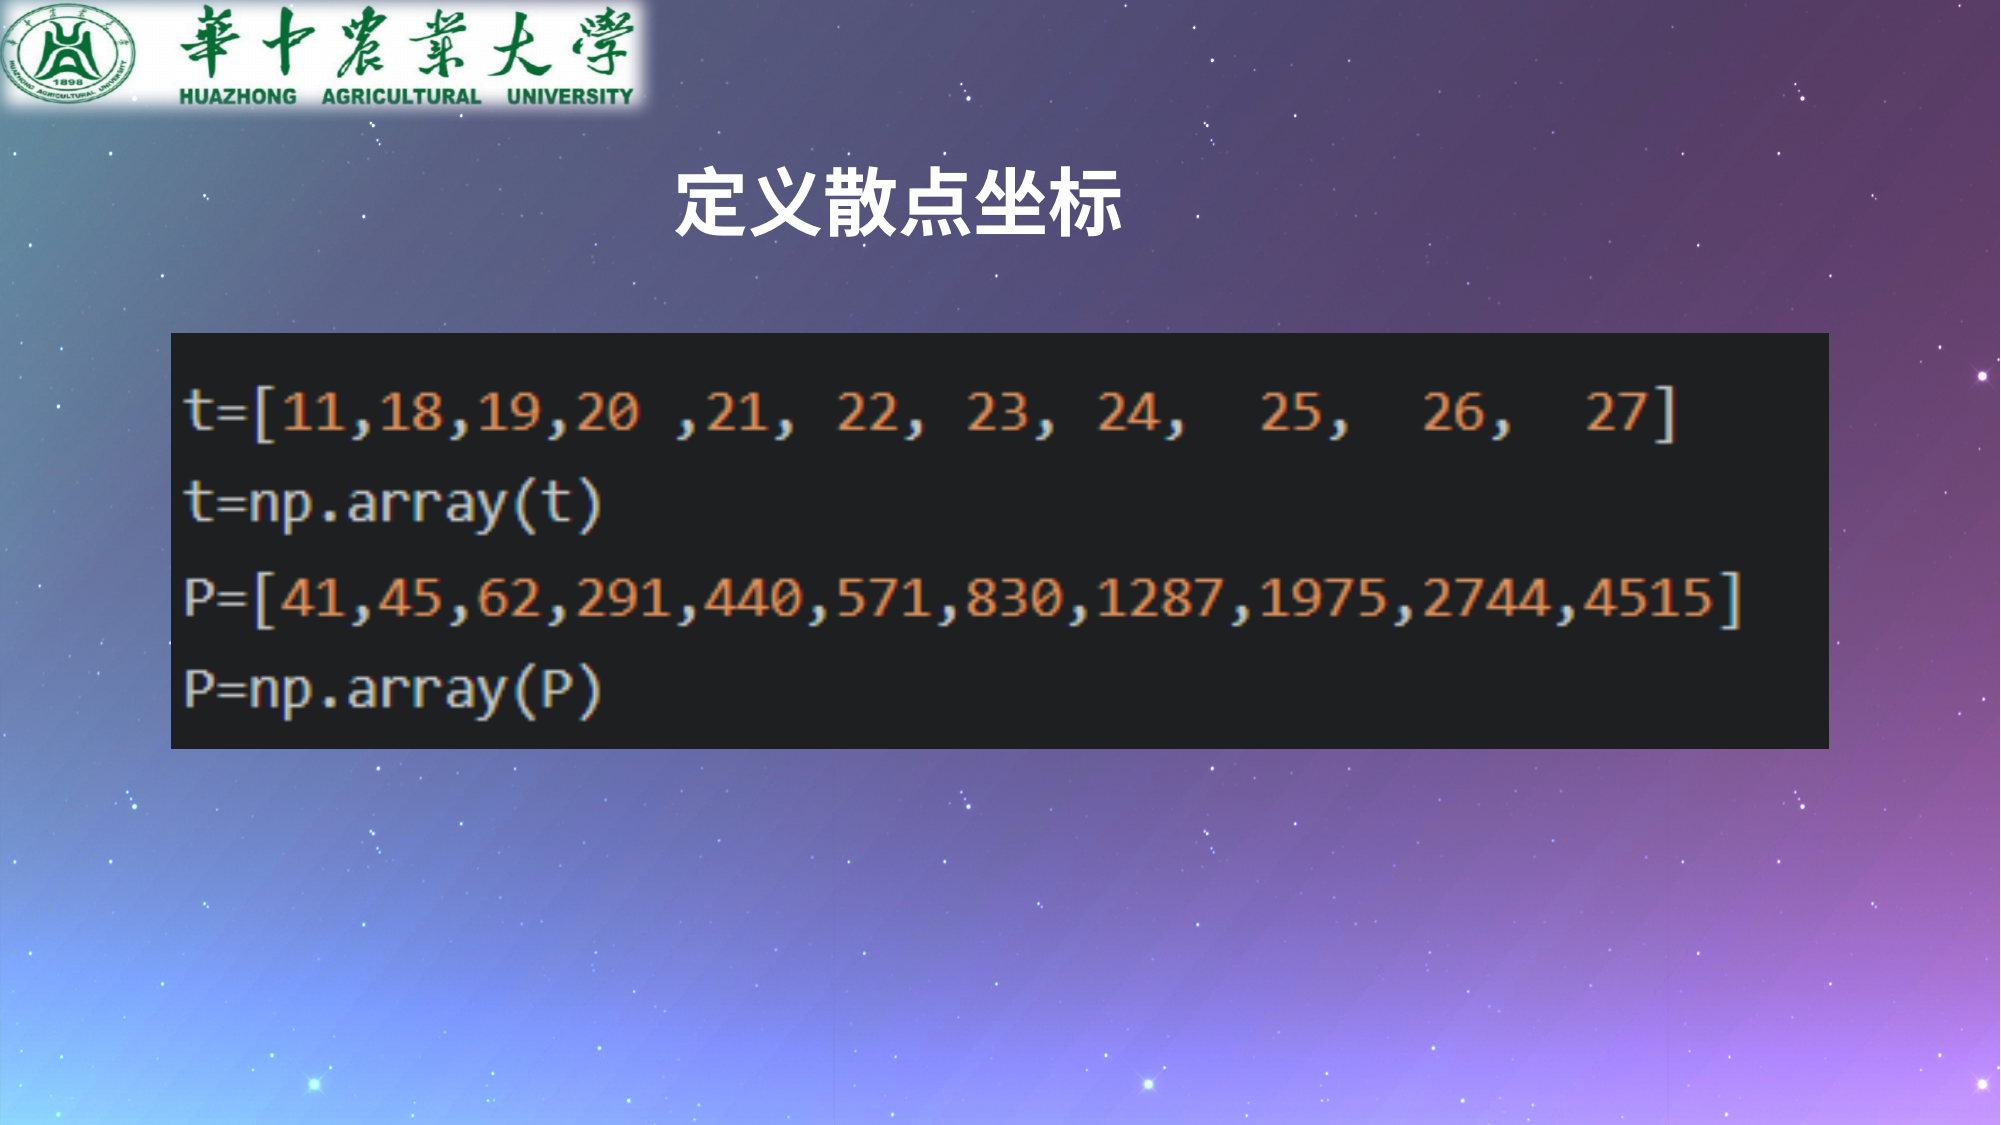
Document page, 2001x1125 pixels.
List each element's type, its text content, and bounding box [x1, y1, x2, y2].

text_box 定义散点坐标 [658, 148, 1251, 254]
picture [0, 0, 2000, 1125]
